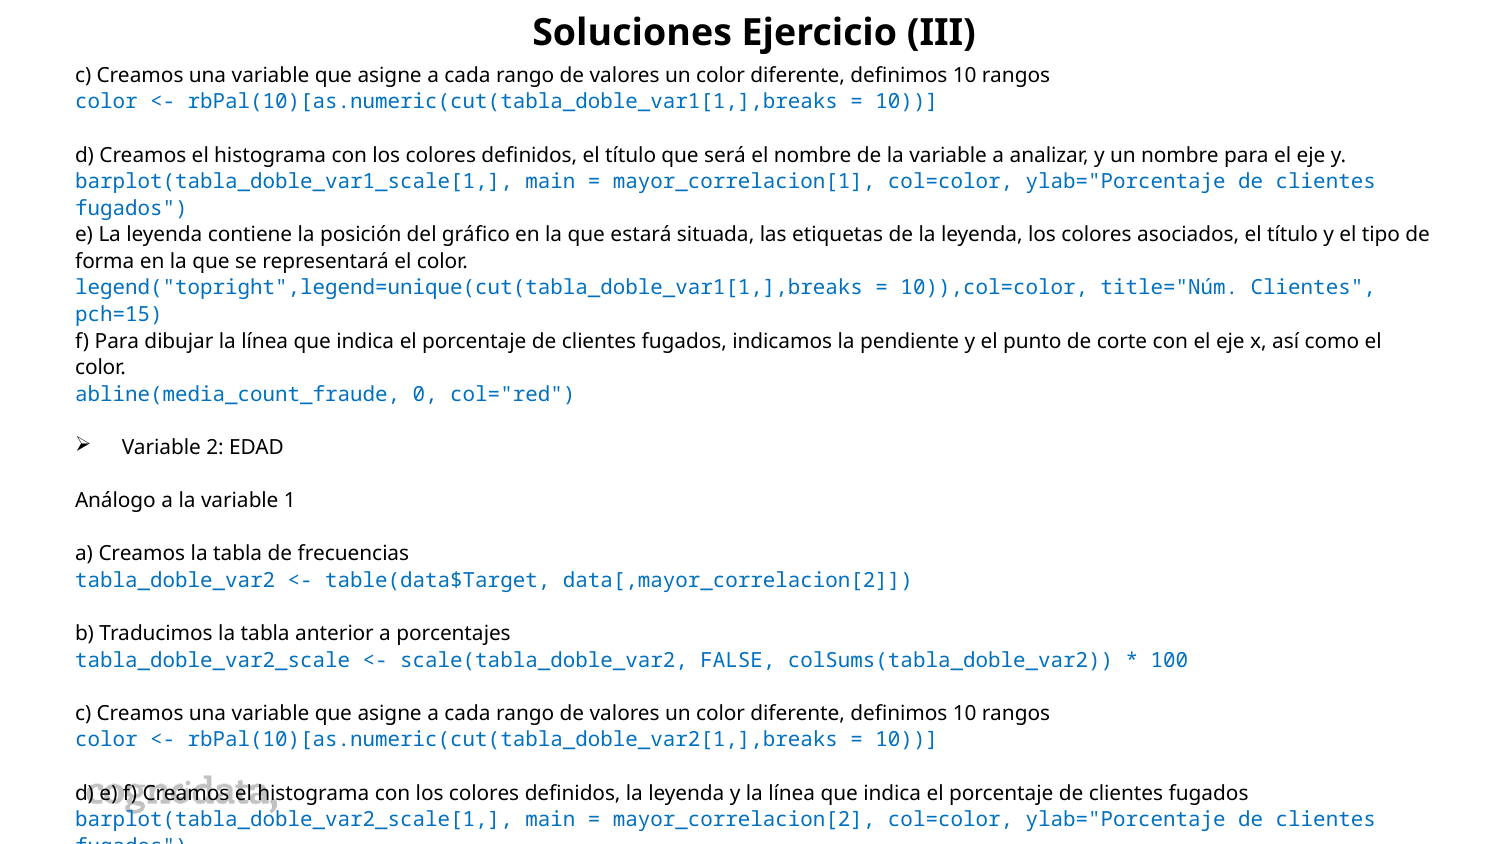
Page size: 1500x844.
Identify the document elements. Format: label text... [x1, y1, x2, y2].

text_box Soluciones Ejercicio (III) [79, 0, 1430, 59]
text_box c) Creamos una variable que asigne a cada rango de valores un color diferente, definimos 10 rangos color <- rbPal(10)[as.numeric(cut(tabla_doble_var1[1,],breaks = 10))] d) Creamos el histograma con los colores definidos, el título que será el nombre de la variable a analizar, y un nombre para el eje y. barplot(tabla_doble_var1_scale[1,], main = mayor_correlacion[1], col=color, ylab="Porcentaje de clientes fugados") e) La leyenda contiene la posición del gráfico en la que estará situada, las etiquetas de la leyenda, los colores asociados, el título y el tipo de forma en la que se representará el color. legend("topright",legend=unique(cut(tabla_doble_var1[1,],breaks = 10)),col=color, title="Núm. Clientes", pch=15) f) Para dibujar la línea que indica el porcentaje de clientes fugados, indicamos la pendiente y el punto de corte con el eje x, así como el color. abline(media_count_fraude, 0, col="red") Variable 2: EDAD Análogo a la variable 1 a) Creamos la tabla de frecuencias tabla_doble_var2 <- table(data$Target, data[,mayor_correlacion[2]]) b) Traducimos la tabla anterior a porcentajes tabla_doble_var2_scale <- scale(tabla_doble_var2, FALSE, colSums(tabla_doble_var2)) * 100 c) Creamos una variable que asigne a cada rango de valores un color diferente, definimos 10 rangos color <- rbPal(10)[as.numeric(cut(tabla_doble_var2[1,],breaks = 10))] d) e) f) Creamos el histograma con los colores definidos, la leyenda y la línea que indica el porcentaje de clientes fugados barplot(tabla_doble_var2_scale[1,], main = mayor_correlacion[2], col=color, ylab="Porcentaje de clientes fugados") legend("topright",legend=unique(cut(tabla_doble_var2[1,],breaks = 10)),col=color, title="Núm. Clientes", pch=15) abline(media_count_fraude, 0, col="red") [75, 59, 1434, 844]
